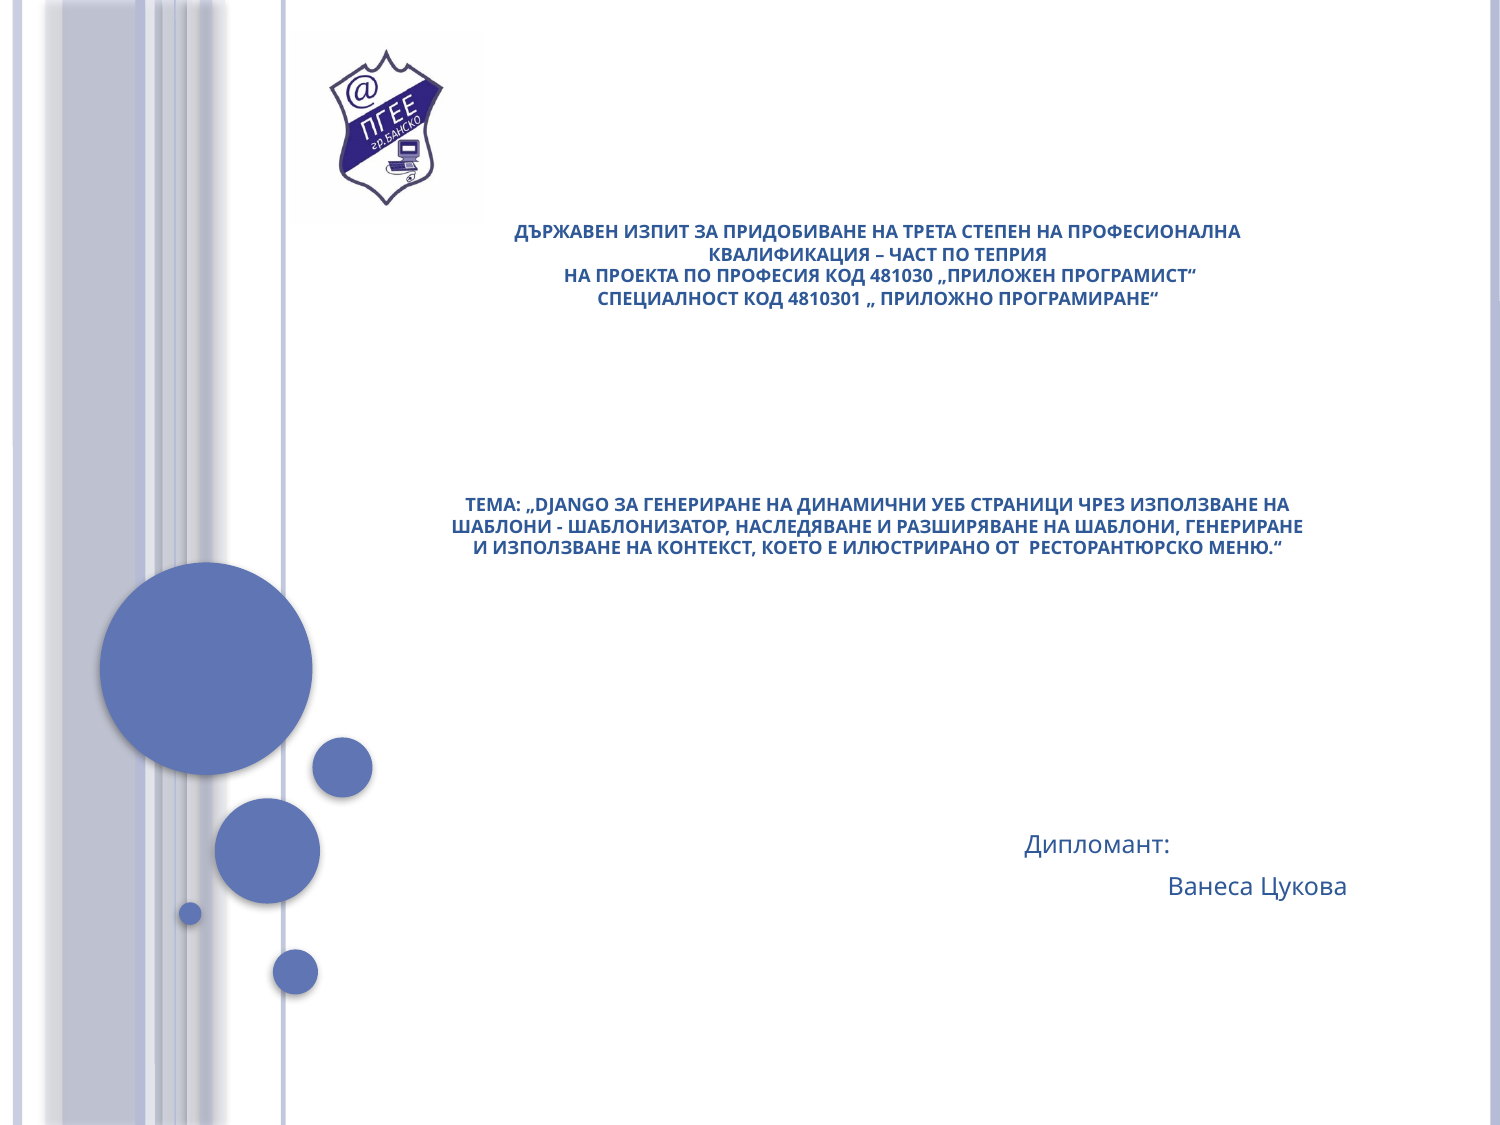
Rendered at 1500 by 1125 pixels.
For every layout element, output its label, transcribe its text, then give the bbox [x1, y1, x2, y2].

title Държавен изпит за придобиване на трета степен на професионална квалификация – част по теприя на проекта по професия код 481030 „Приложен програмист“ специалност код 4810301 „ Приложно програмиране“ Тема: „Django за генериране на динамични уеб страници чрез използване на шаблони - шаблонизатор, наследяване и разширяване на шаблони, генериране и използване на контекст, което е илюстрирано от ресторантюрско меню.‘‘ [431, 30, 1326, 567]
subtitle Дипломант: Ванеса Цукова [1009, 820, 1388, 1046]
picture [288, 30, 483, 225]
